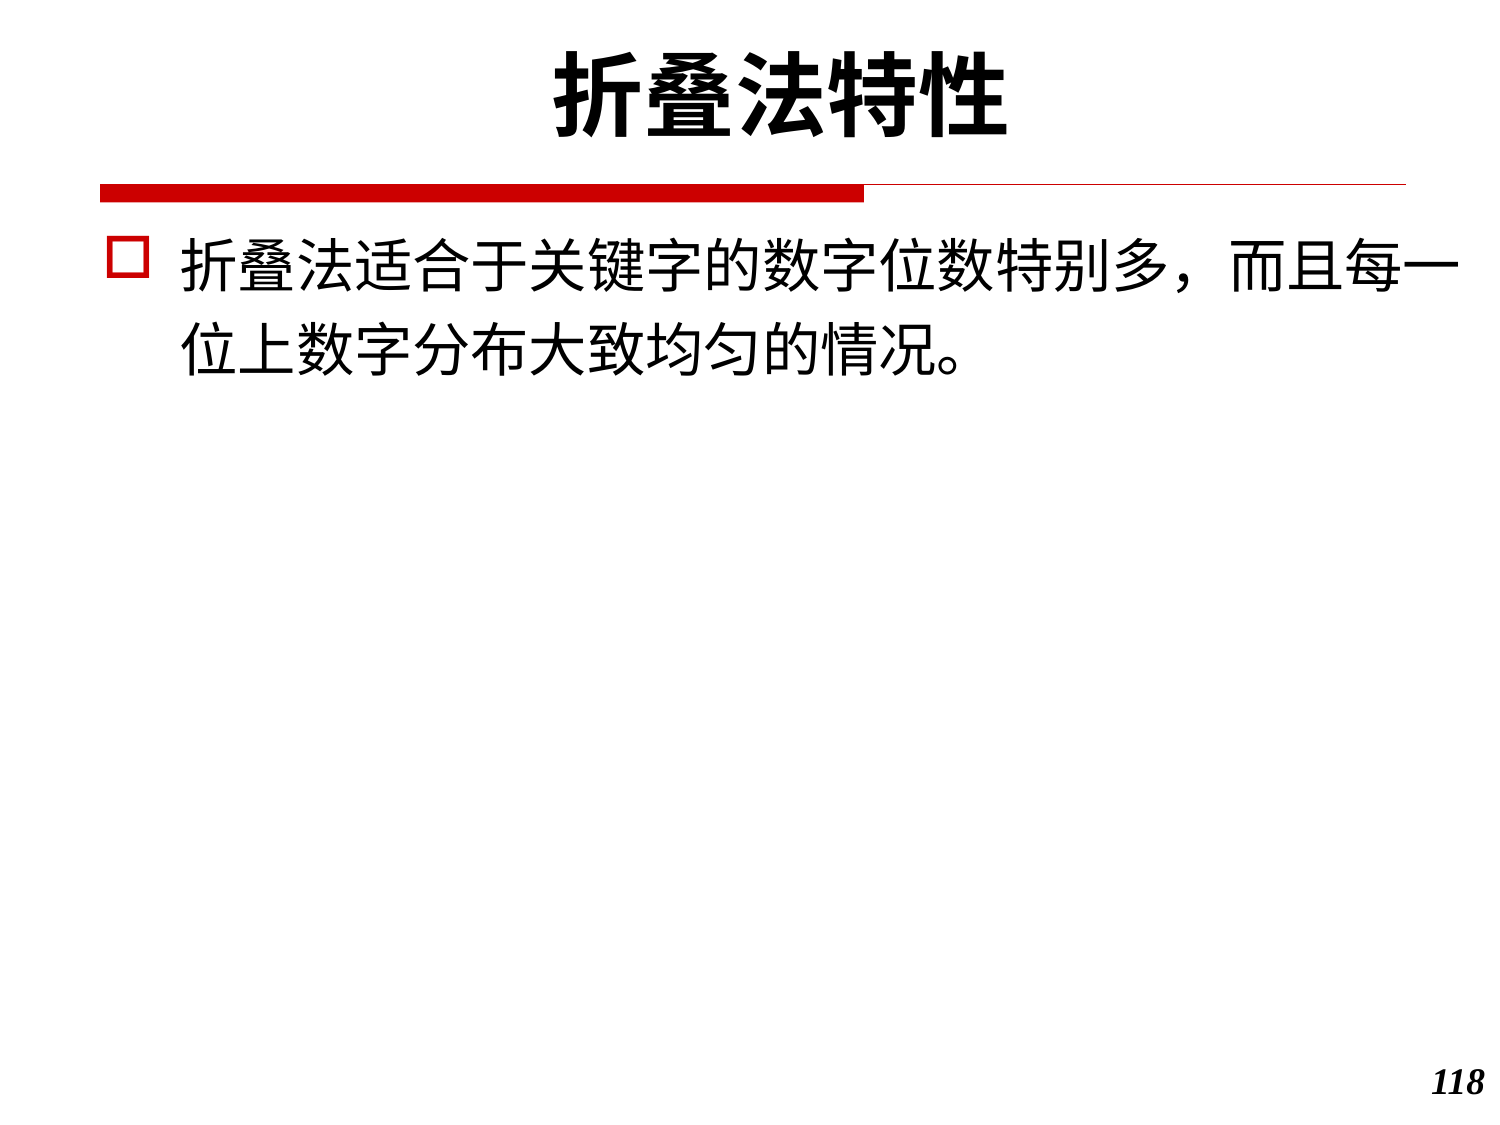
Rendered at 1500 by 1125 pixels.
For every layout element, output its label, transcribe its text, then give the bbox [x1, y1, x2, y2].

text_box 118 [1400, 1049, 1500, 1110]
text_box 折叠法特性 [87, 30, 1475, 156]
list 折叠法适合于关键字的数字位数特别多，而且每一位上数字分布大致均匀的情况。 [87, 208, 1500, 390]
